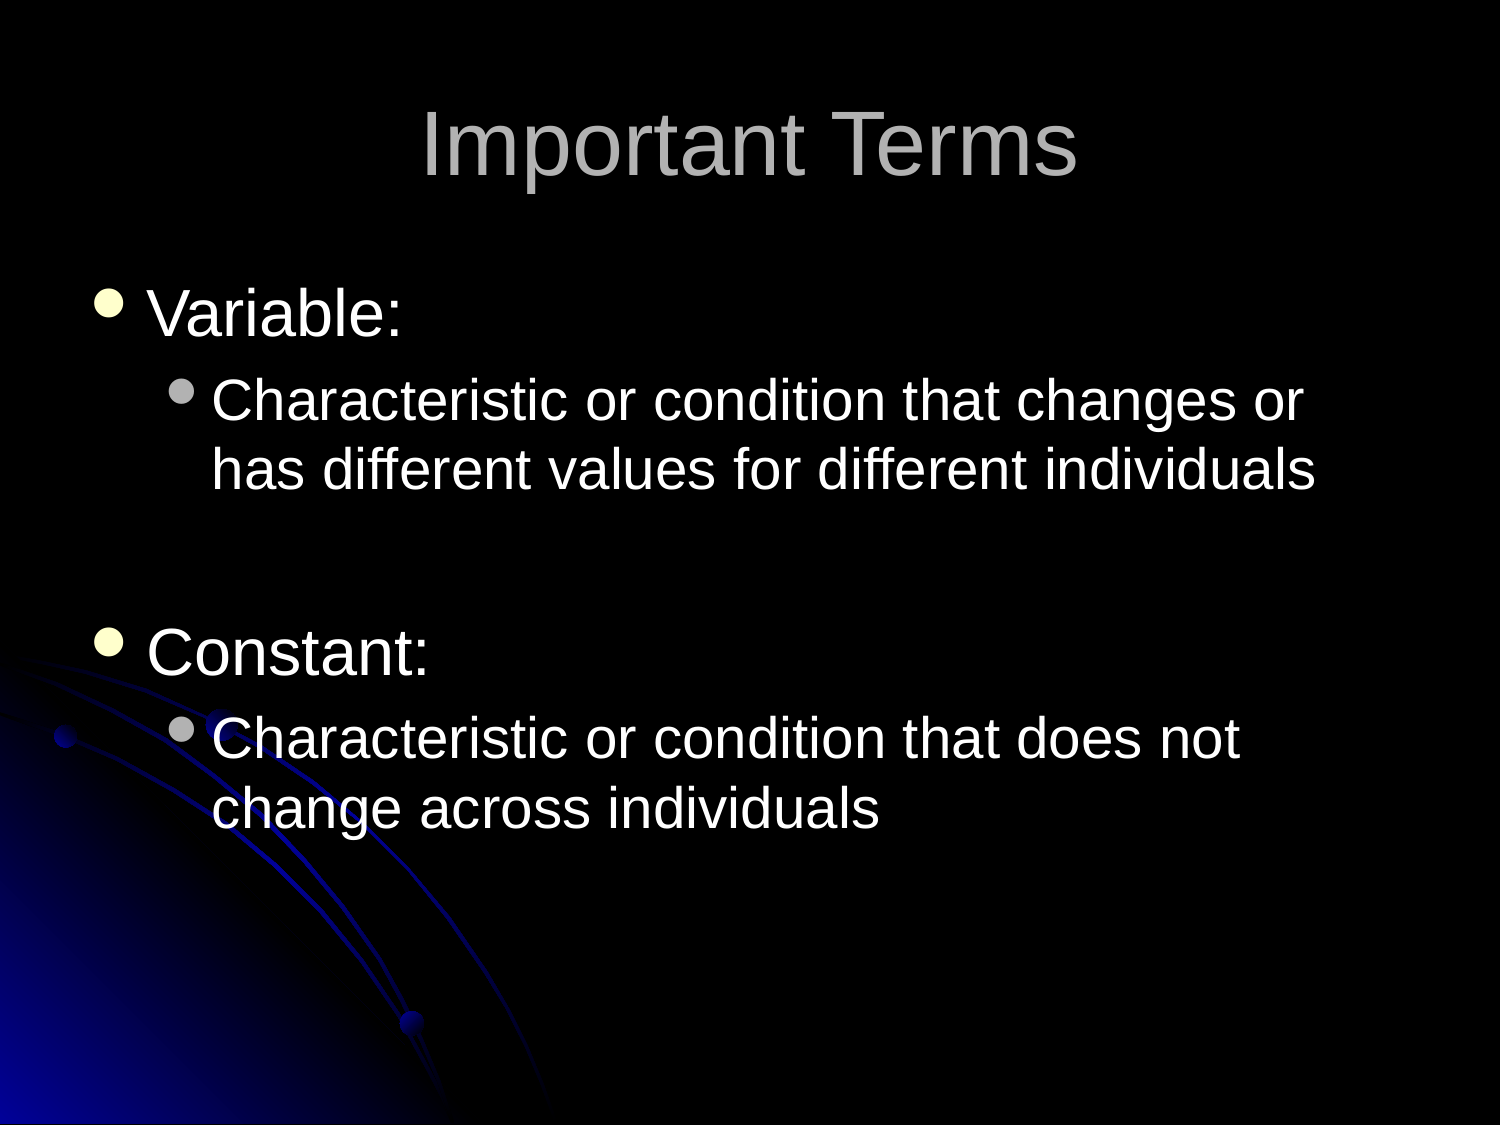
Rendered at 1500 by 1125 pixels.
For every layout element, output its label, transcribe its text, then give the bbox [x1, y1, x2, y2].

list Variable: Characteristic or condition that changes or has different values for different individuals Constant: Characteristic or condition that does not change across individuals [74, 262, 1426, 1006]
title Important Terms [74, 45, 1426, 233]
